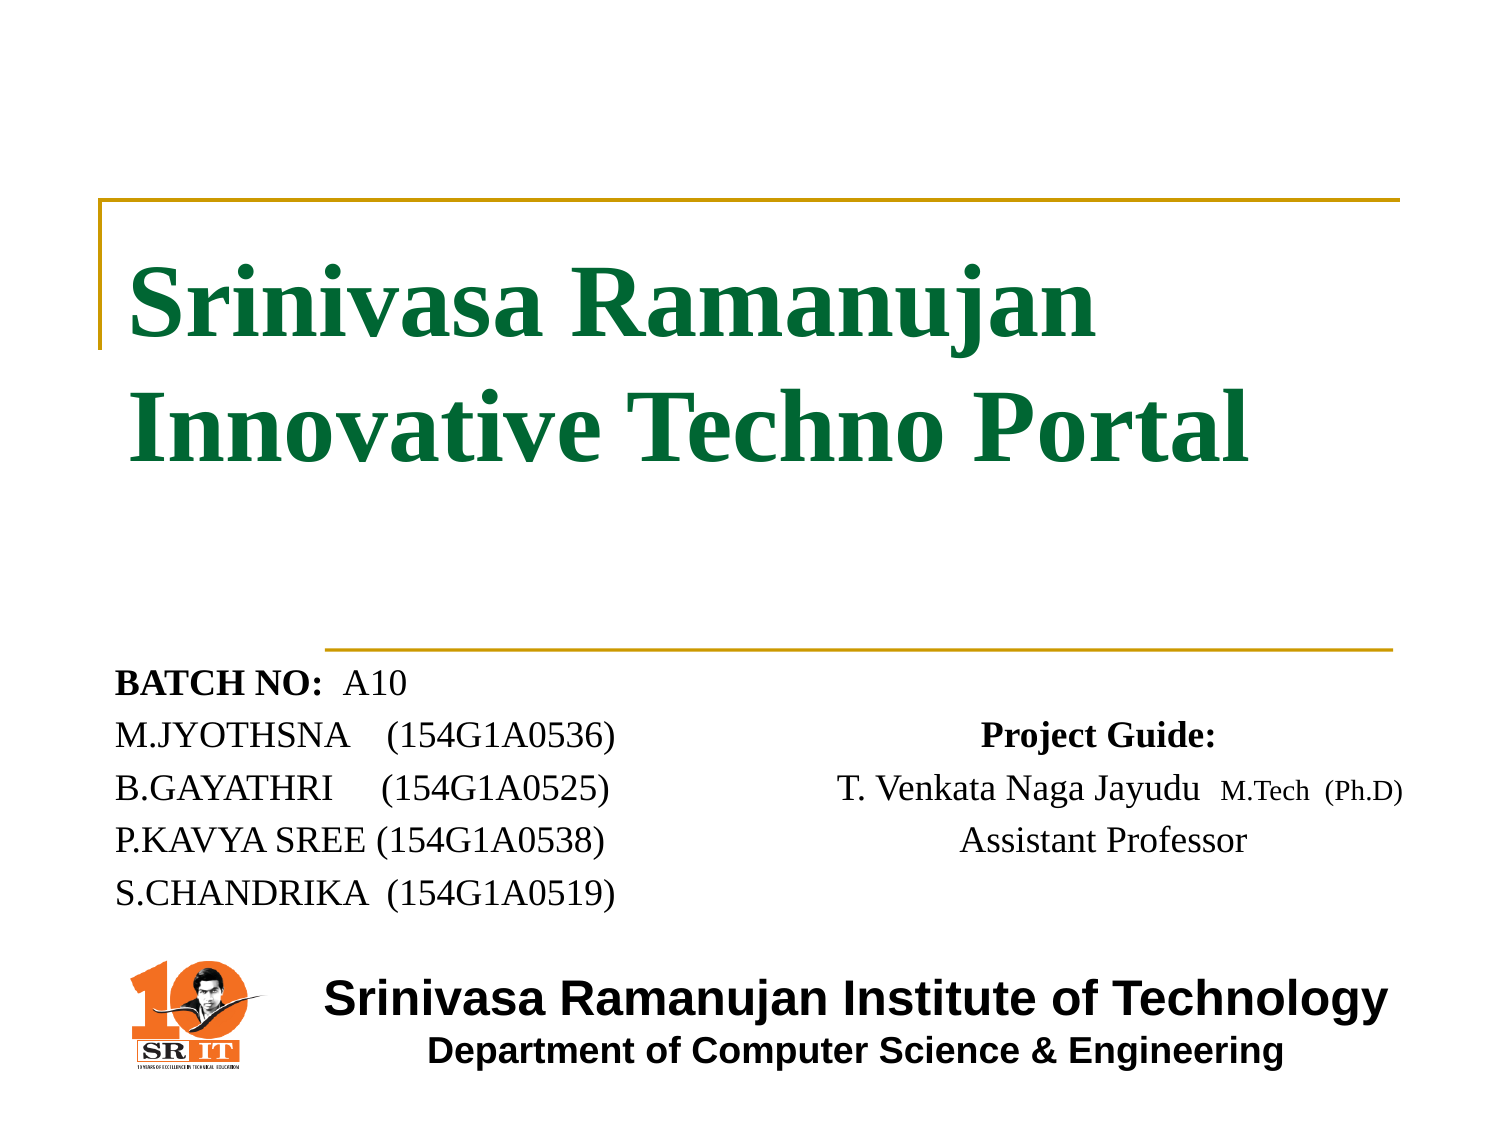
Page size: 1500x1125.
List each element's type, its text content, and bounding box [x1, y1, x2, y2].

subtitle BATCH NO: A10 M.JYOTHSNA (154G1A0536) Project Guide: B.GAYATHRI (154G1A0525) T. Venkata Naga Jayudu M.Tech (Ph.D) P.KAVYA SREE (154G1A0538) Assistant Professor S.CHANDRIKA (154G1A0519) V. [99, 649, 1438, 976]
title Srinivasa Ramanujan Innovative Techno Portal [112, 224, 1414, 626]
picture [112, 949, 270, 1084]
text_box Srinivasa Ramanujan Institute of Technology Department of Computer Science & Engineering [275, 958, 1438, 1124]
